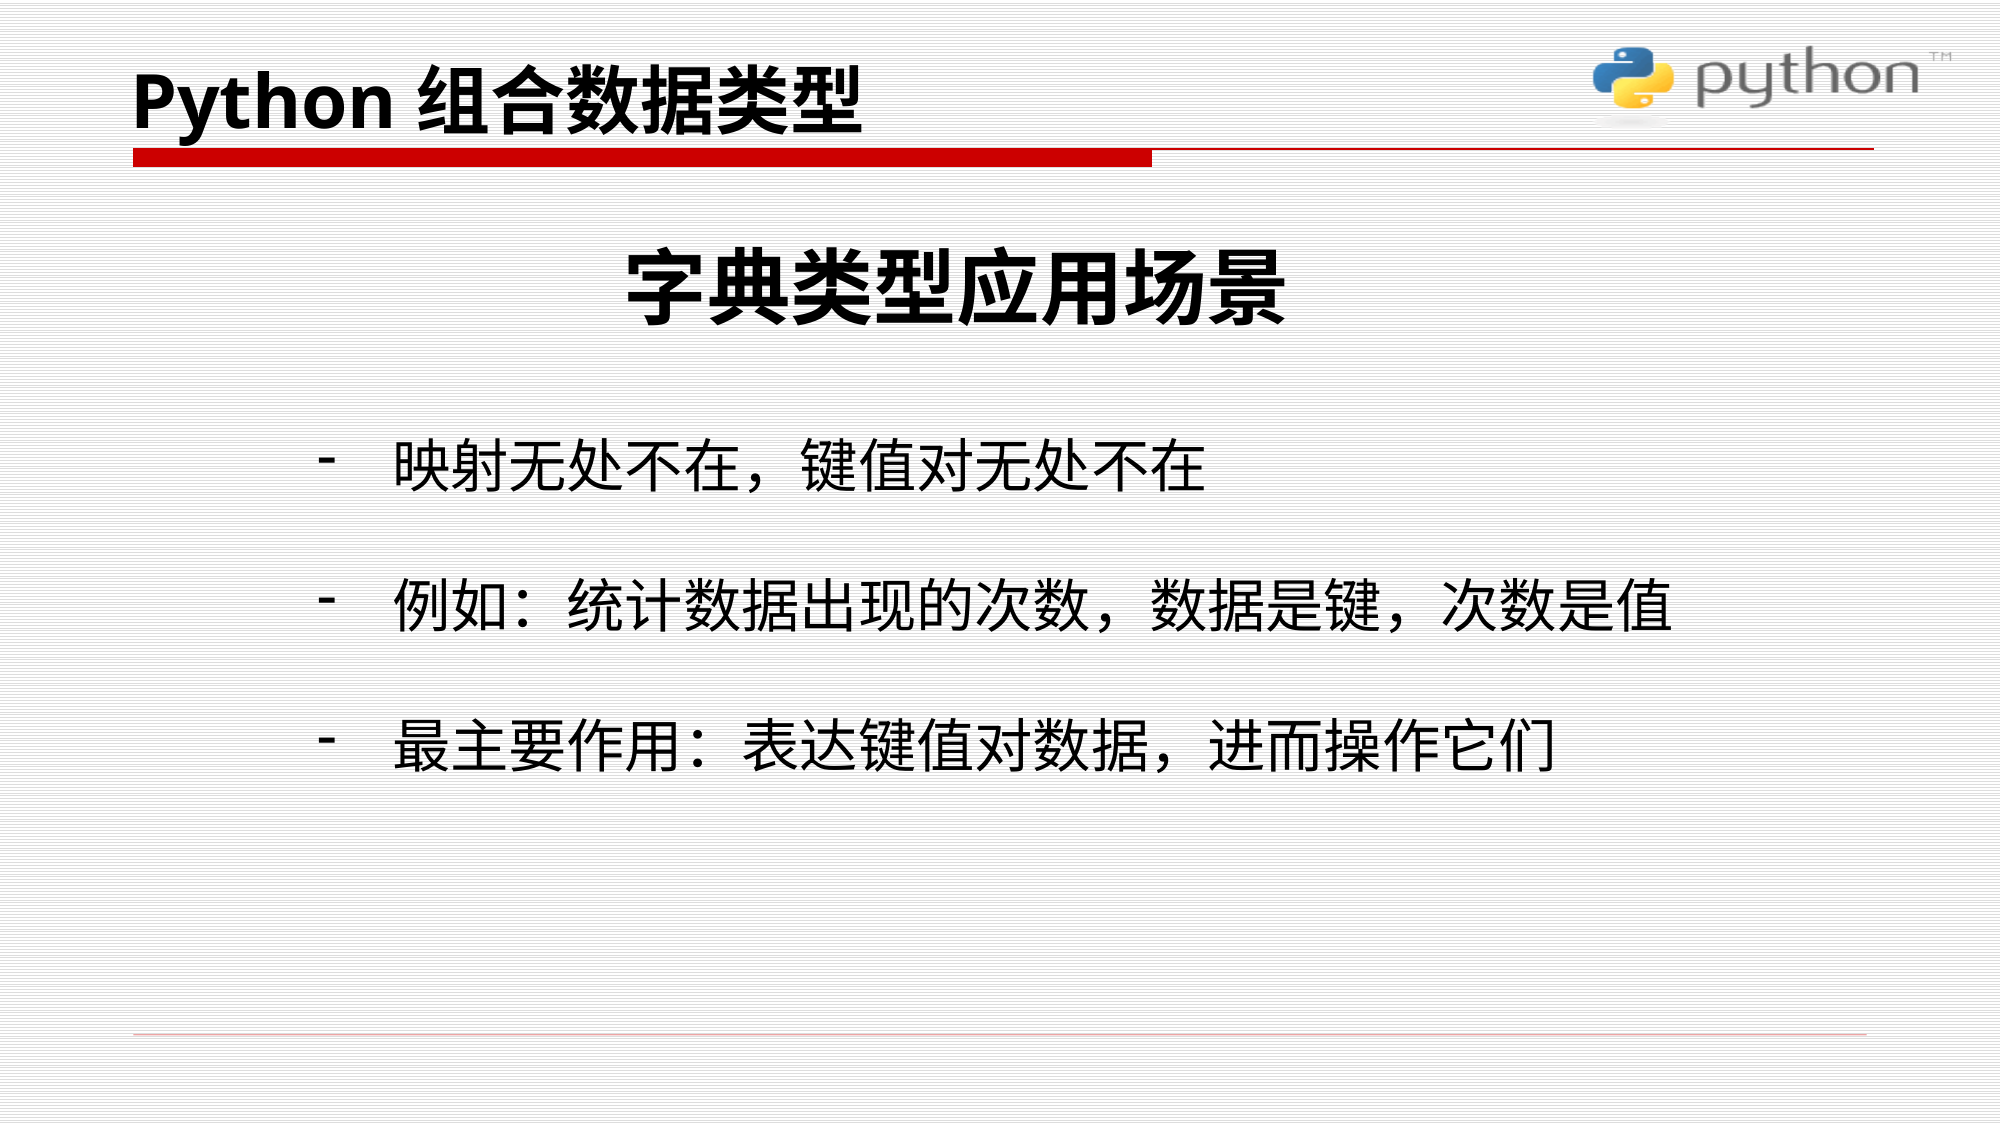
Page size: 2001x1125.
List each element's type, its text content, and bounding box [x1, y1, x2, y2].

text_box 字典类型应用场景 [609, 198, 1305, 343]
text_box 映射无处不在，键值对无处不在 例如：统计数据出现的次数，数据是键，次数是值 最主要作用：表达键值对数据，进而操作它们 [302, 421, 1758, 857]
picture [1560, 30, 2000, 142]
text_box Python组合数据类型 [115, 37, 1926, 153]
